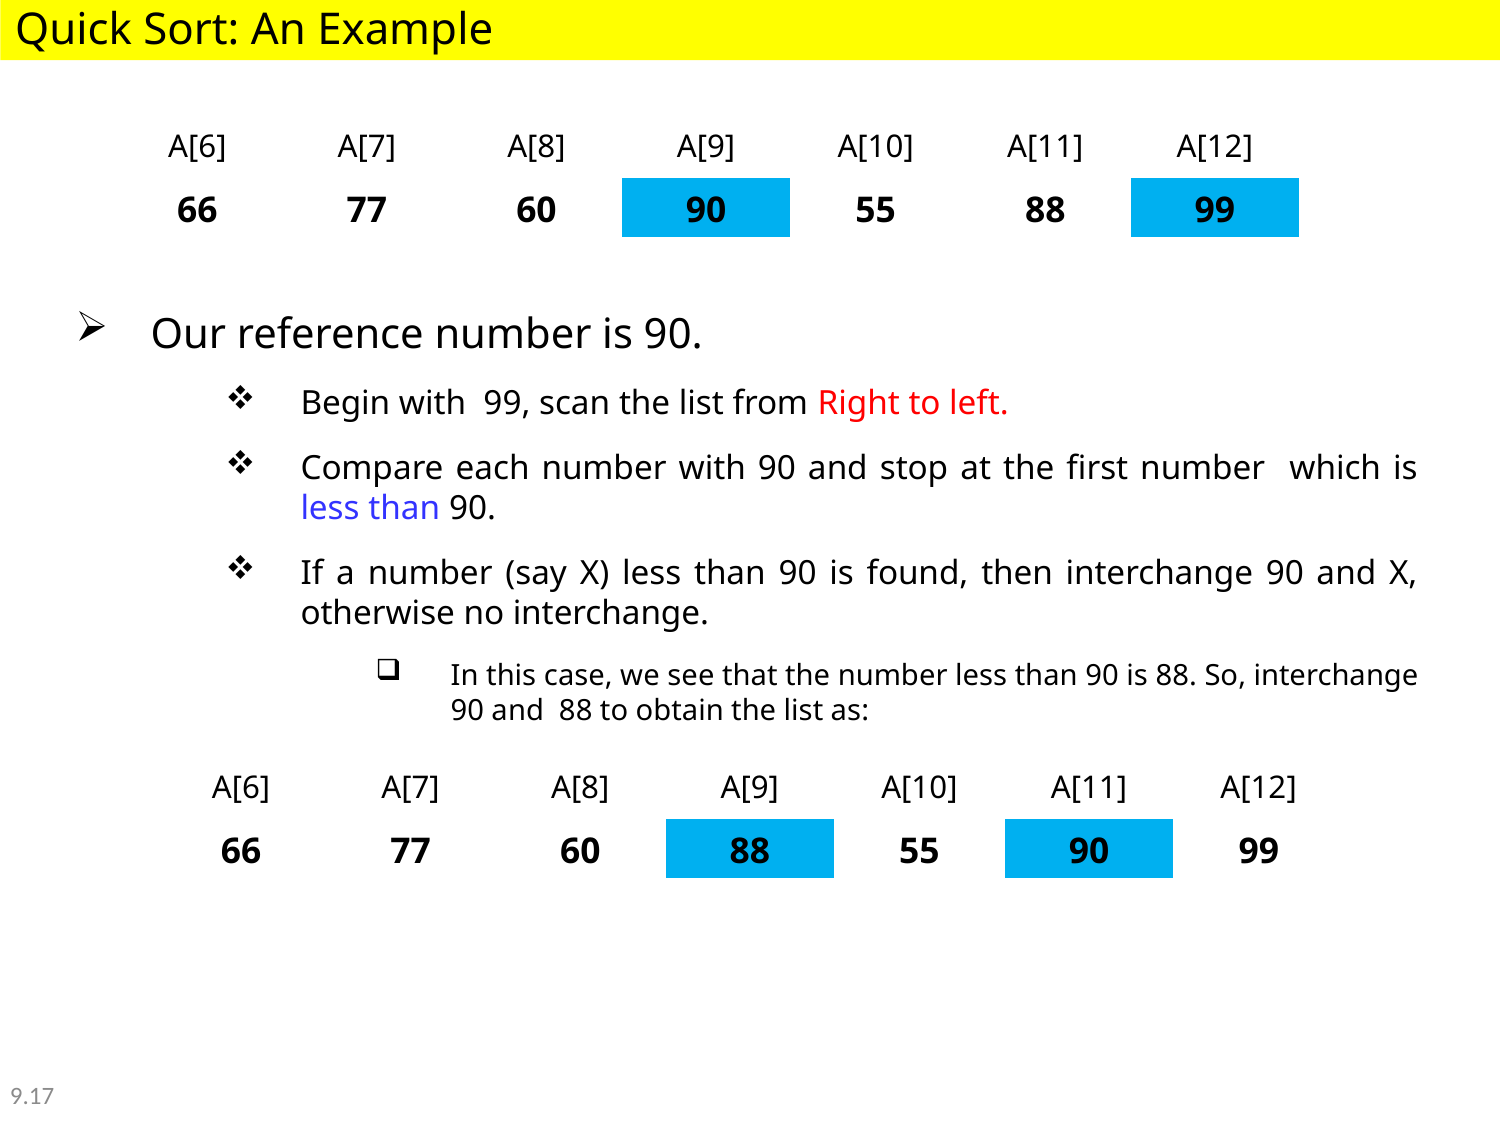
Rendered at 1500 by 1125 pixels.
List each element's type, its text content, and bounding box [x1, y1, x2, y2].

table_cell 77 [283, 178, 451, 237]
table_cell 99 [1131, 178, 1299, 237]
text_box Quick Sort: An Example [0, 0, 1500, 61]
table_header A[10] [836, 758, 1003, 817]
table_header A[7] [283, 118, 451, 177]
table_header A[12] [1175, 758, 1343, 817]
table_header A[7] [327, 758, 495, 817]
table_cell 77 [327, 819, 495, 878]
table_header A[6] [157, 758, 325, 817]
table_cell 66 [113, 178, 281, 237]
table_header A[8] [453, 118, 620, 177]
table_cell 66 [157, 819, 325, 878]
table_header A[8] [496, 758, 664, 817]
table_cell 55 [792, 178, 960, 237]
table_header A[11] [1005, 758, 1173, 817]
table_header A[9] [622, 118, 790, 177]
table_cell 88 [666, 819, 834, 878]
table_cell 88 [961, 178, 1129, 237]
text_box Our reference number is 90. Begin with 99, scan the list from Right to left. Compare each number with 90 and stop at the first number which is less than 90. If a number (say X) less than 90 is found, then interchange 90 and X, otherwise no interchange. In this case, we see that the number less than 90 is 88. So, interchange 90 and 88 to obtain the list as: [60, 72, 1435, 1079]
table_cell 90 [1005, 819, 1173, 878]
table_cell 90 [622, 178, 790, 237]
table_cell 99 [1175, 819, 1343, 878]
table_header A[9] [666, 758, 834, 817]
table_header A[11] [961, 118, 1129, 177]
table_cell 60 [453, 178, 620, 237]
table_cell 55 [836, 819, 1003, 878]
slide_number 9.17 [0, 1063, 119, 1125]
table_cell 60 [496, 819, 664, 878]
table_header A[6] [113, 118, 281, 177]
table_header A[12] [1131, 118, 1299, 177]
table_header A[10] [792, 118, 960, 177]
